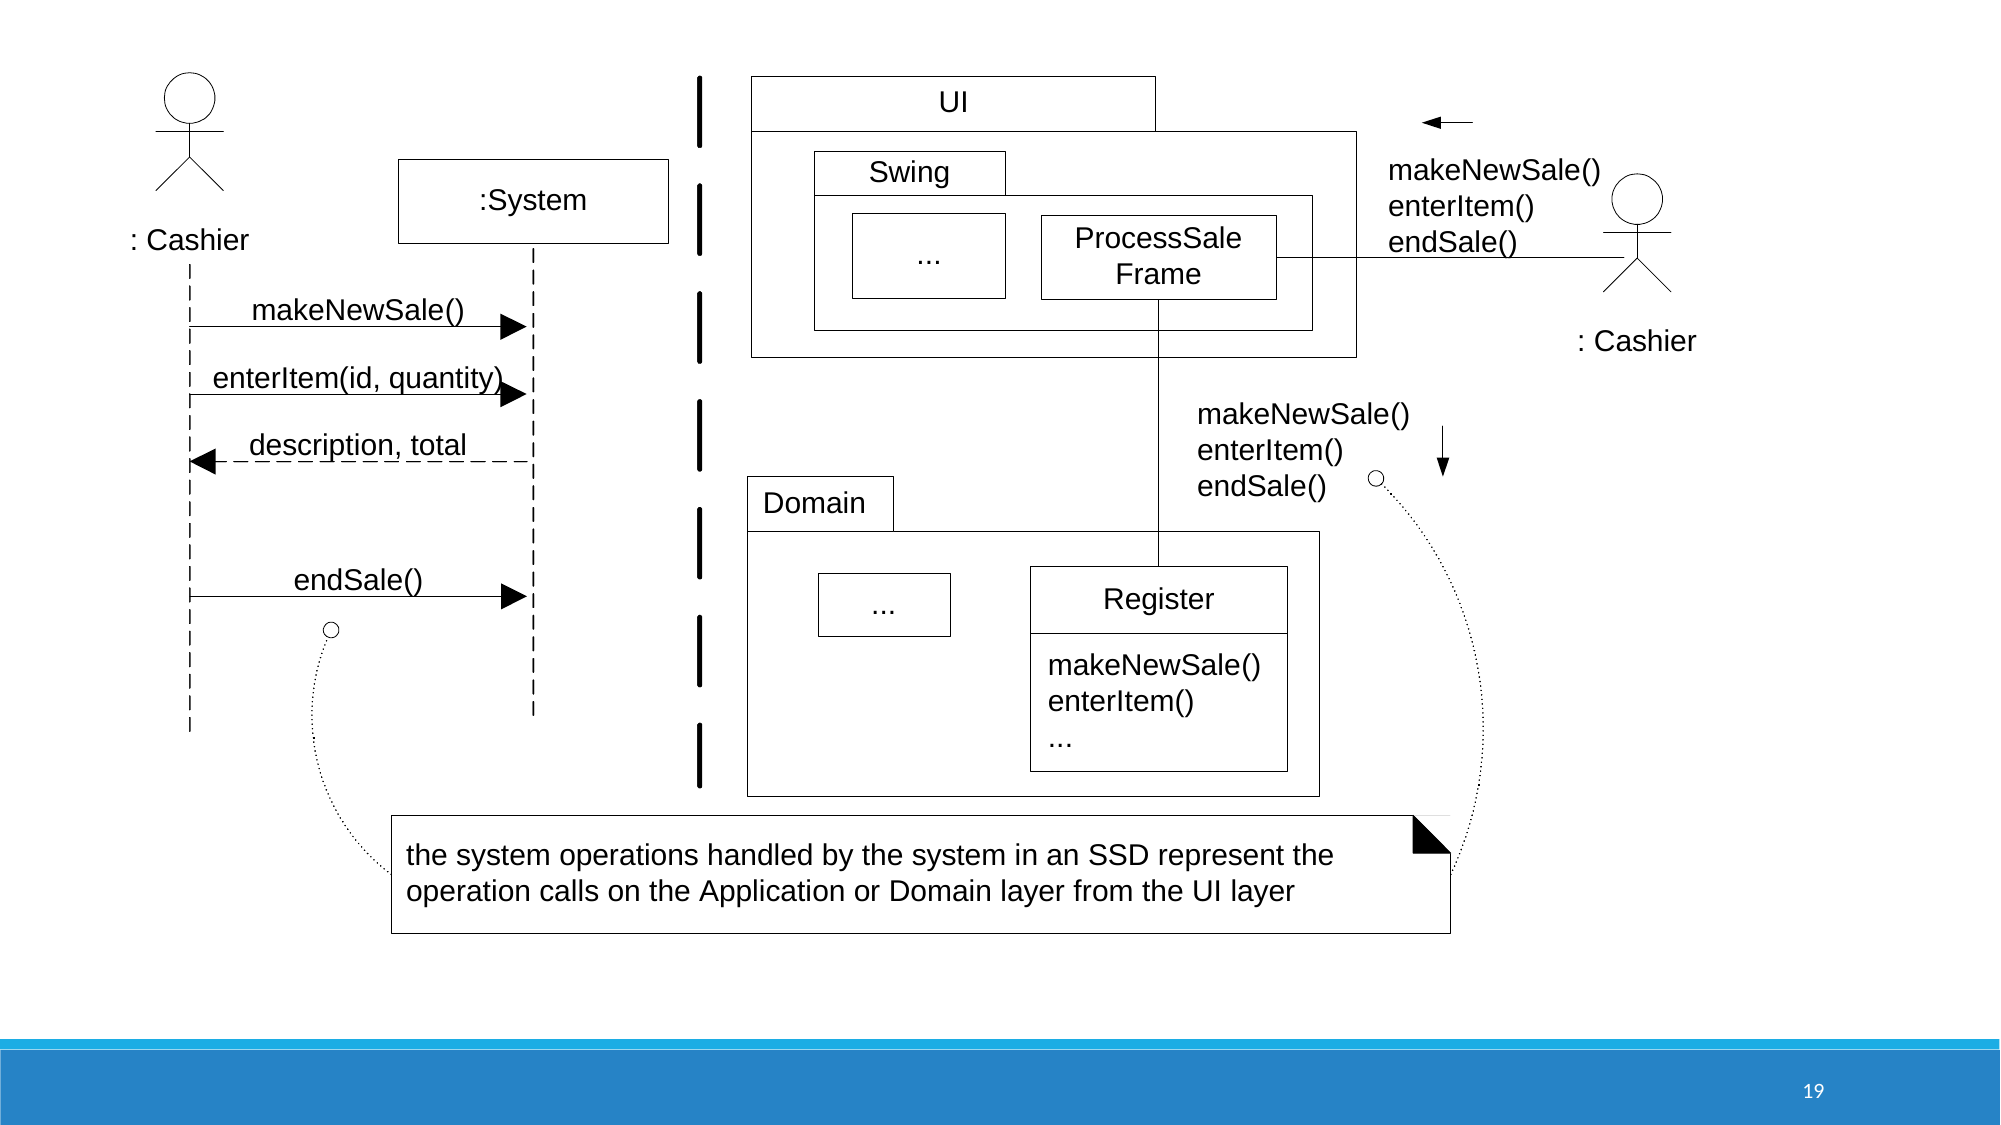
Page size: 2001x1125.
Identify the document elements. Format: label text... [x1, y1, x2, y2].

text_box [74, 67, 1753, 940]
slide_number 19 [1624, 1059, 1840, 1120]
